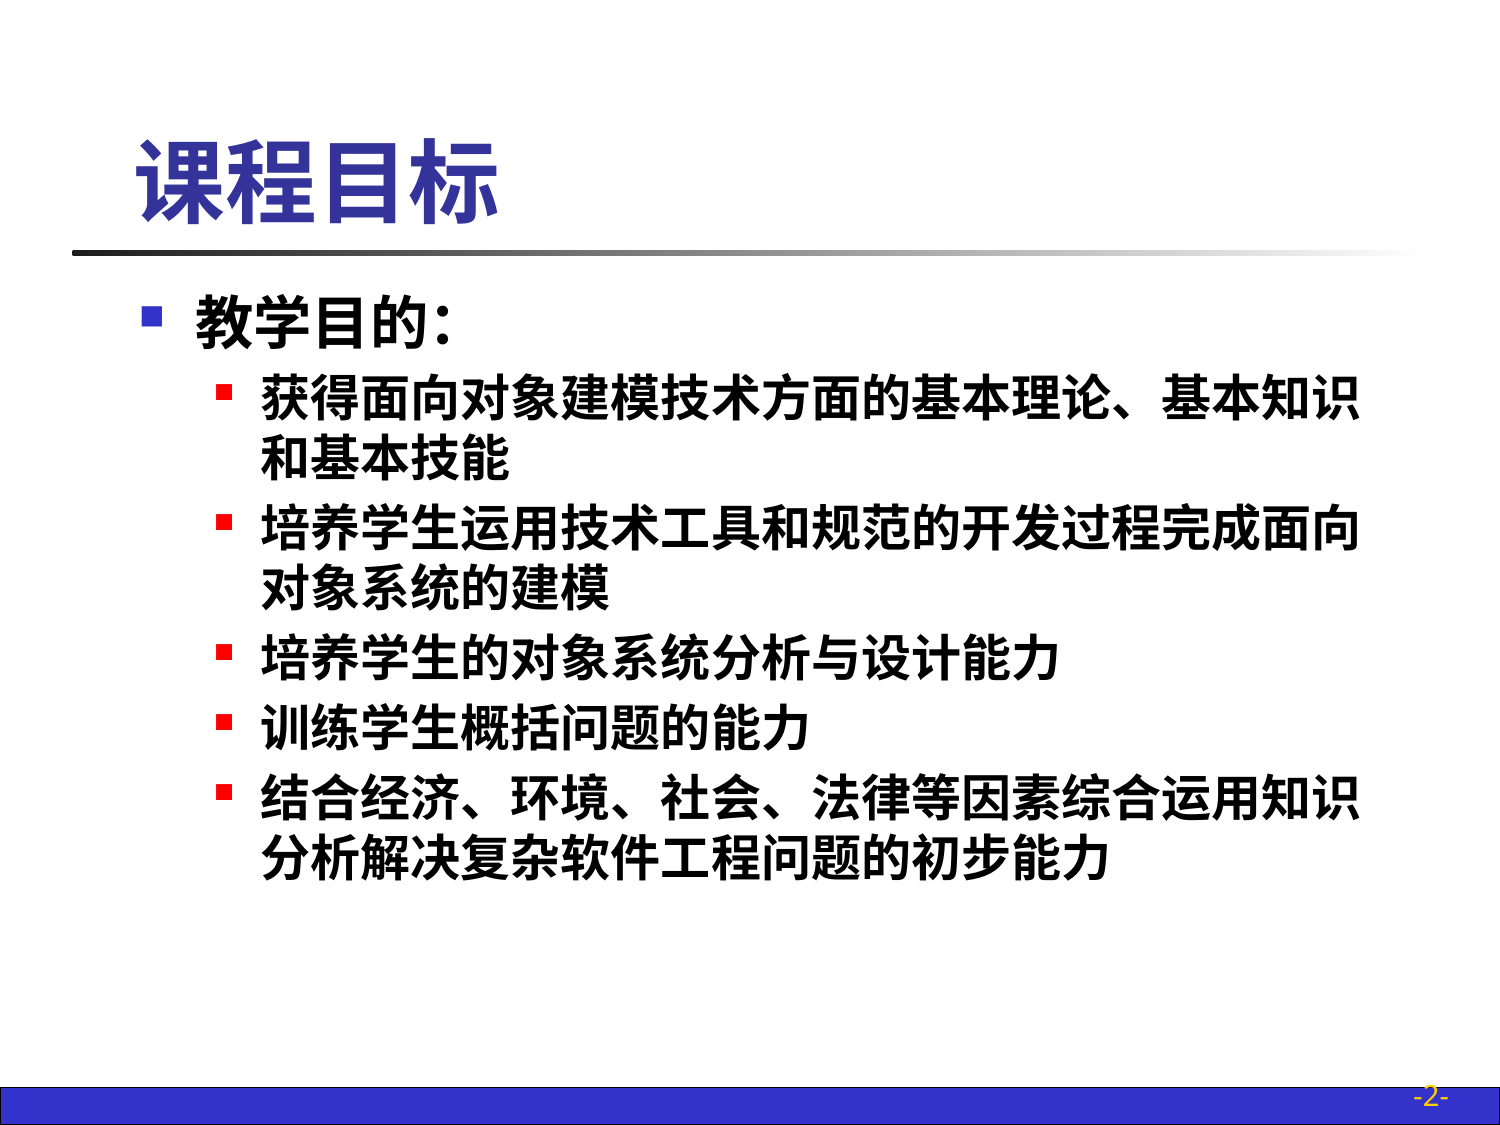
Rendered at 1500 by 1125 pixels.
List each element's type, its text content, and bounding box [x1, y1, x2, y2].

slide_number -2- [1151, 1074, 1465, 1125]
list 教学目的： 获得面向对象建模技术方面的基本理论、基本知识和基本技能 培养学生运用技术工具和规范的开发过程完成面向对象系统的建模 培养学生的对象系统分析与设计能力 训练学生概括问题的能力 结合经济、环境、社会、法律等因素综合运用知识分析解决复杂软件工程问题的初步能力 [123, 278, 1399, 1012]
title 课程目标 [118, 54, 1398, 243]
